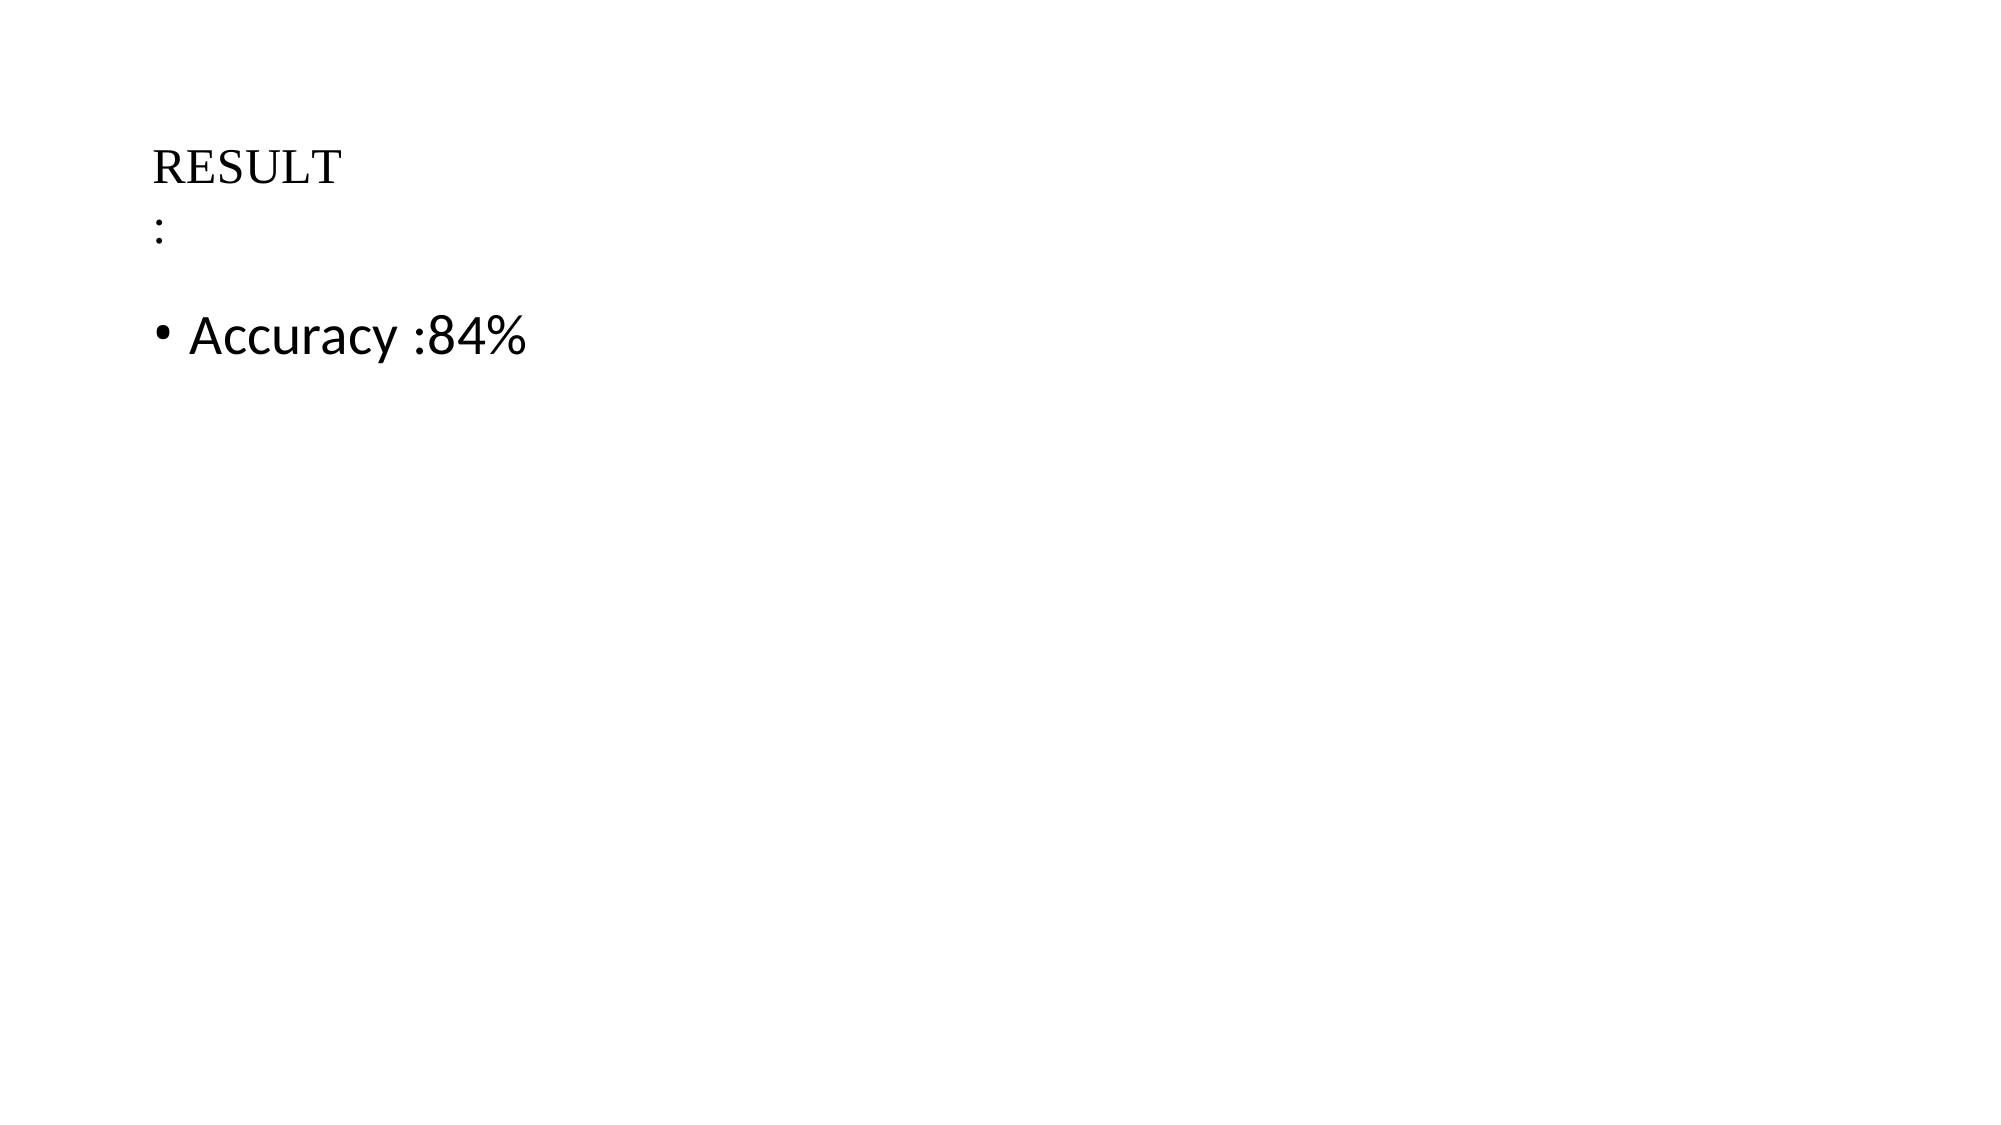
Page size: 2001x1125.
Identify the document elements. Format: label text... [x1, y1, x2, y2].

text_box Accuracy :84% [150, 294, 534, 366]
title RESULT: [150, 131, 347, 294]
